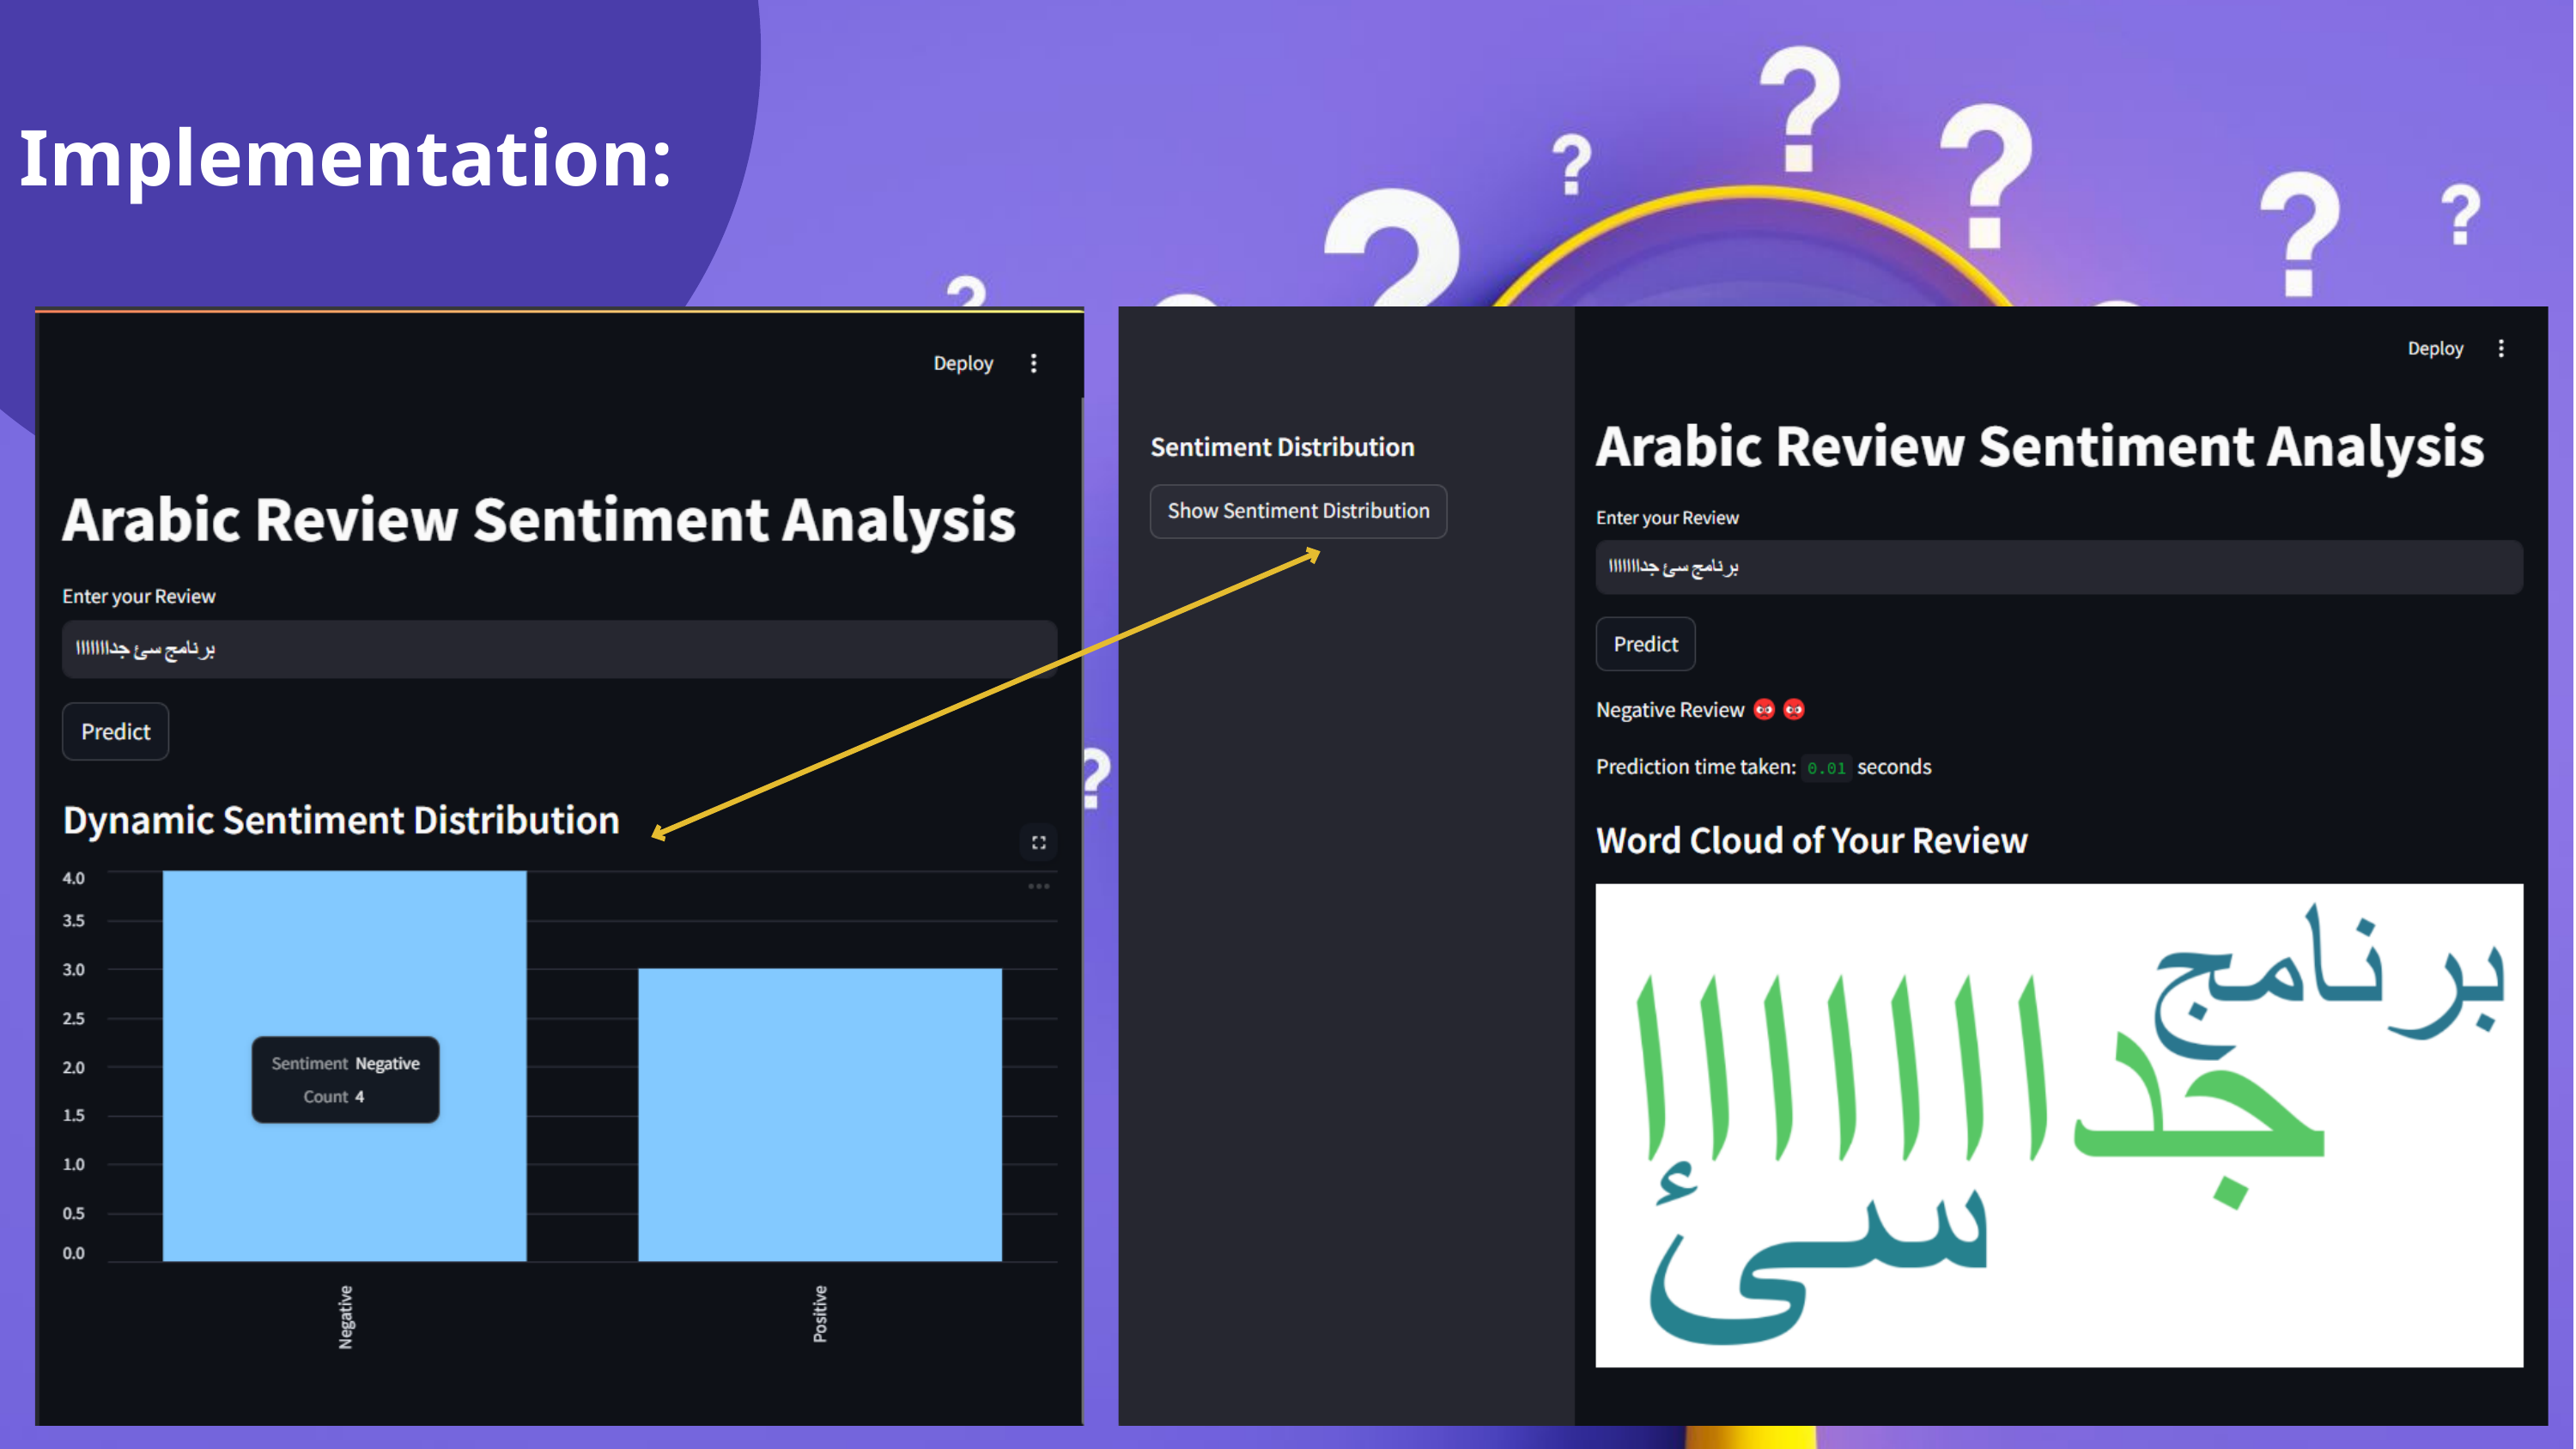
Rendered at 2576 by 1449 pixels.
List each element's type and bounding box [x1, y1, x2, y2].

text_box [0, 0, 762, 517]
text_box [1118, 306, 2549, 1426]
text_box [0, 0, 2573, 1449]
text_box [651, 549, 1321, 840]
text_box [34, 306, 1084, 1426]
